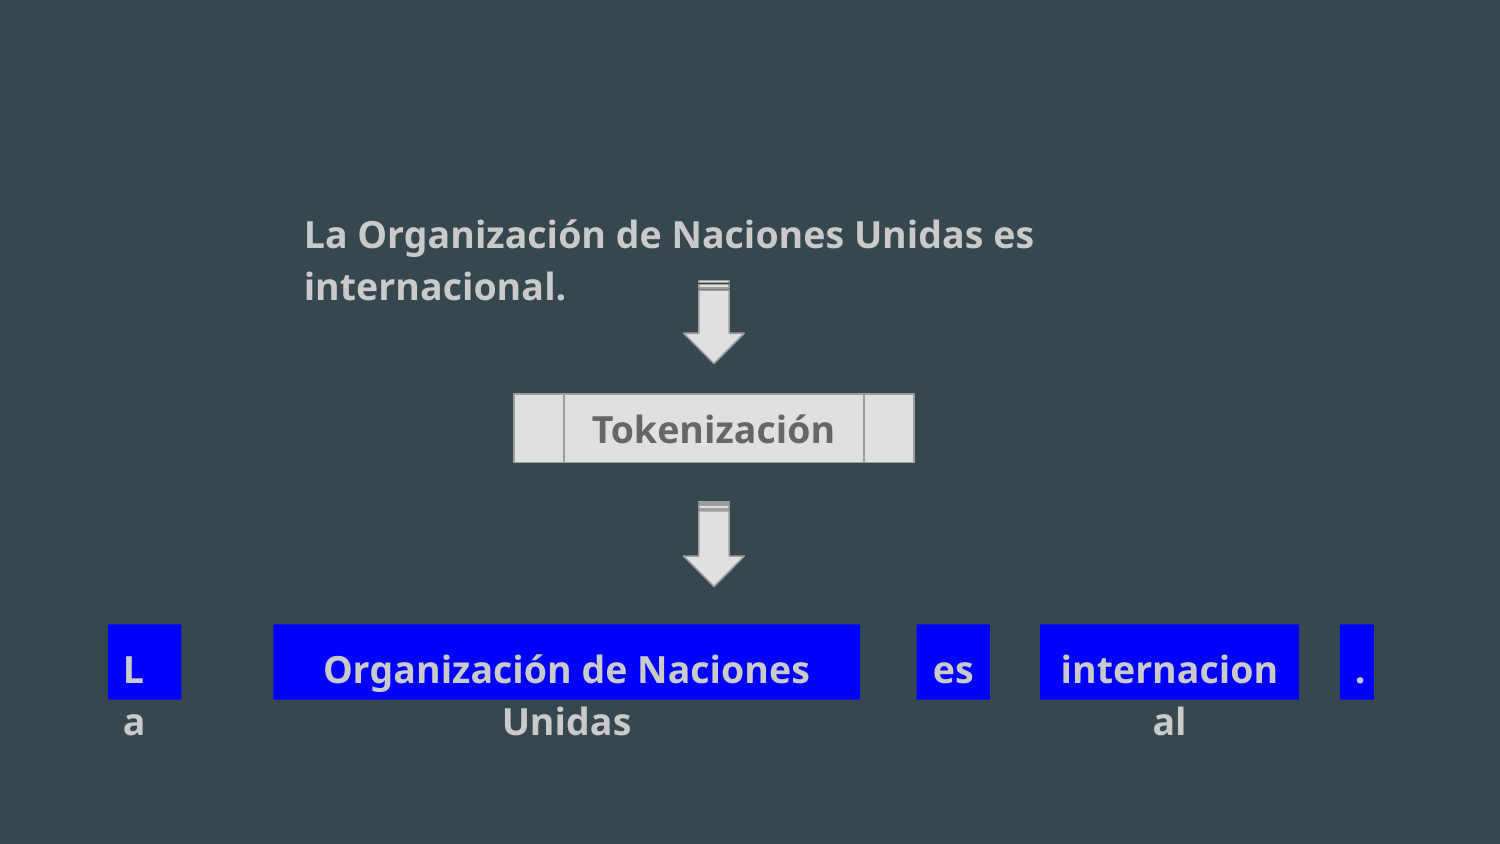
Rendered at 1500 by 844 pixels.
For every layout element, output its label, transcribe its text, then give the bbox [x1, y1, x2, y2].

text_box Tokenización [513, 394, 914, 463]
text_box . [1339, 624, 1374, 700]
text_box [698, 284, 730, 289]
text_box Organización de Naciones Unidas [273, 624, 861, 700]
text_box [698, 505, 730, 509]
text_box internacional [1040, 624, 1300, 700]
text_box es [916, 624, 990, 700]
text_box La [108, 624, 182, 700]
text_box [683, 290, 745, 364]
list La Organización de Naciones Unidas es internacional. [288, 189, 1242, 283]
text_box [683, 510, 745, 587]
